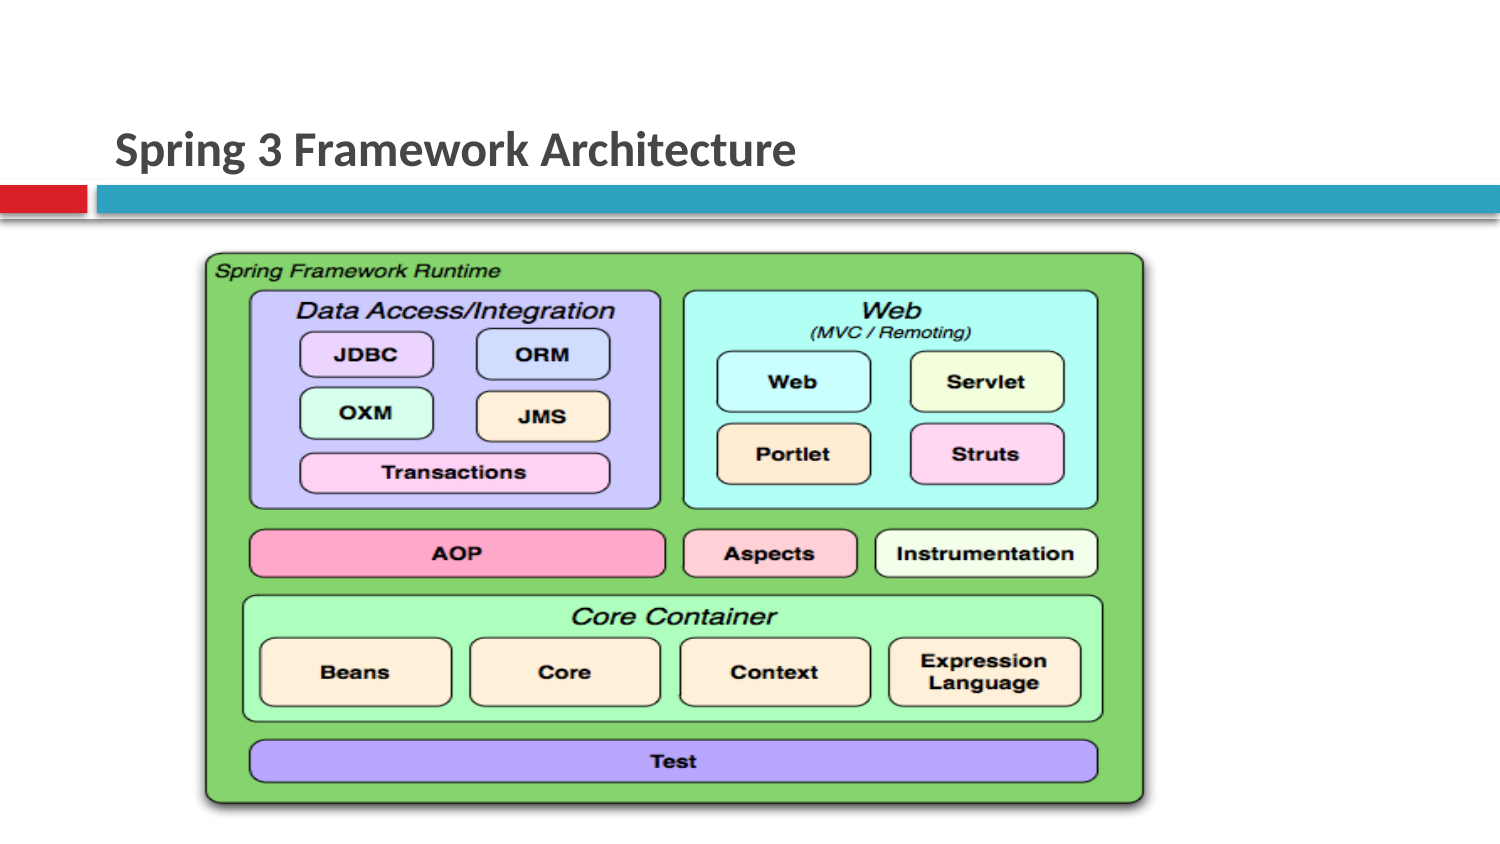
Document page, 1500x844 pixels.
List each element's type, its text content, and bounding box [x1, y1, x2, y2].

title Spring 3 Framework Architecture [99, 18, 1500, 185]
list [187, 244, 1161, 821]
